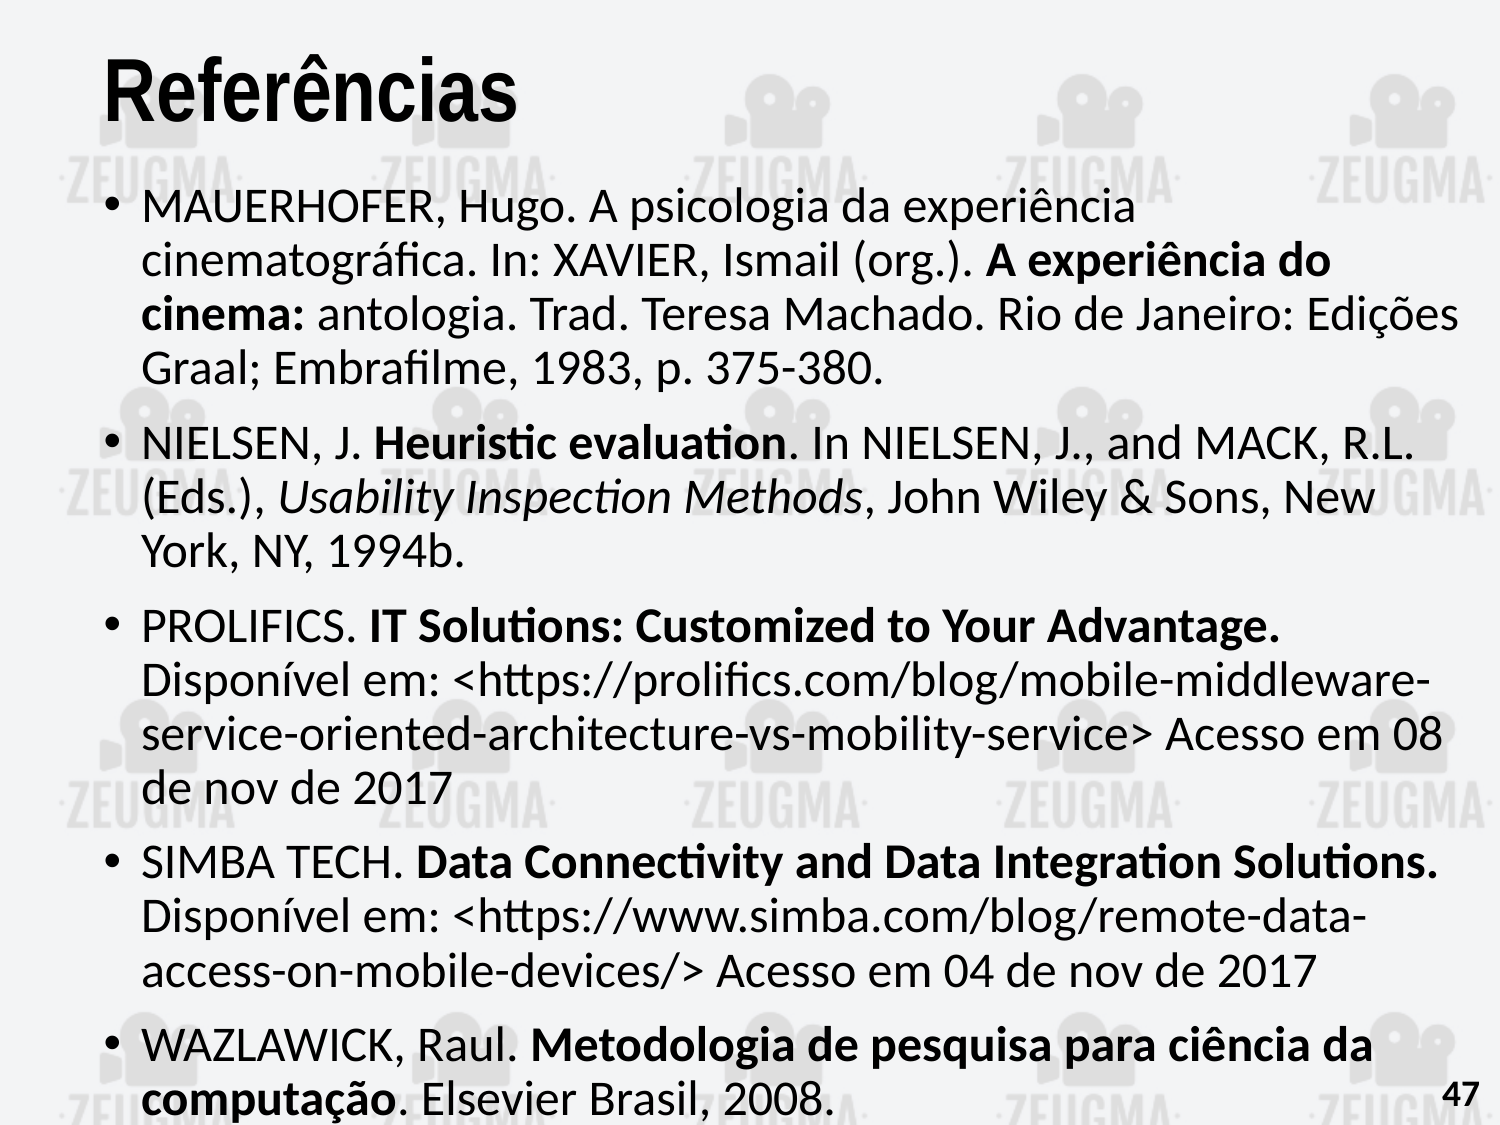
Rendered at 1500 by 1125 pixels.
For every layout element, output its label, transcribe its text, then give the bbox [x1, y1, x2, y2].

list MAUERHOFER, Hugo. A psicologia da experiência cinematográfica. In: XAVIER, Ismail (org.). A experiência do cinema: antologia. Trad. Teresa Machado. Rio de Janeiro: Edições Graal; Embrafilme, 1983, p. 375-380. NIELSEN, J. Heuristic evaluation. In NIELSEN, J., and MACK, R.L. (Eds.), Usability Inspection Methods, John Wiley & Sons, New York, NY, 1994b. PROLIFICS. IT Solutions: Customized to Your Advantage. Disponível em: <https://prolifics.com/blog/mobile-middleware-service-oriented-architecture-vs-mobility-service> Acesso em 08 de nov de 2017 SIMBA TECH. Data Connectivity and Data Integration Solutions. Disponível em: <https://www.simba.com/blog/remote-data-access-on-mobile-devices/> Acesso em 04 de nov de 2017 WAZLAWICK, Raul. Metodologia de pesquisa para ciência da computação. Elsevier Brasil, 2008. [88, 172, 1496, 1039]
title Referências [88, 0, 1383, 172]
slide_number 47 [1157, 1061, 1496, 1122]
